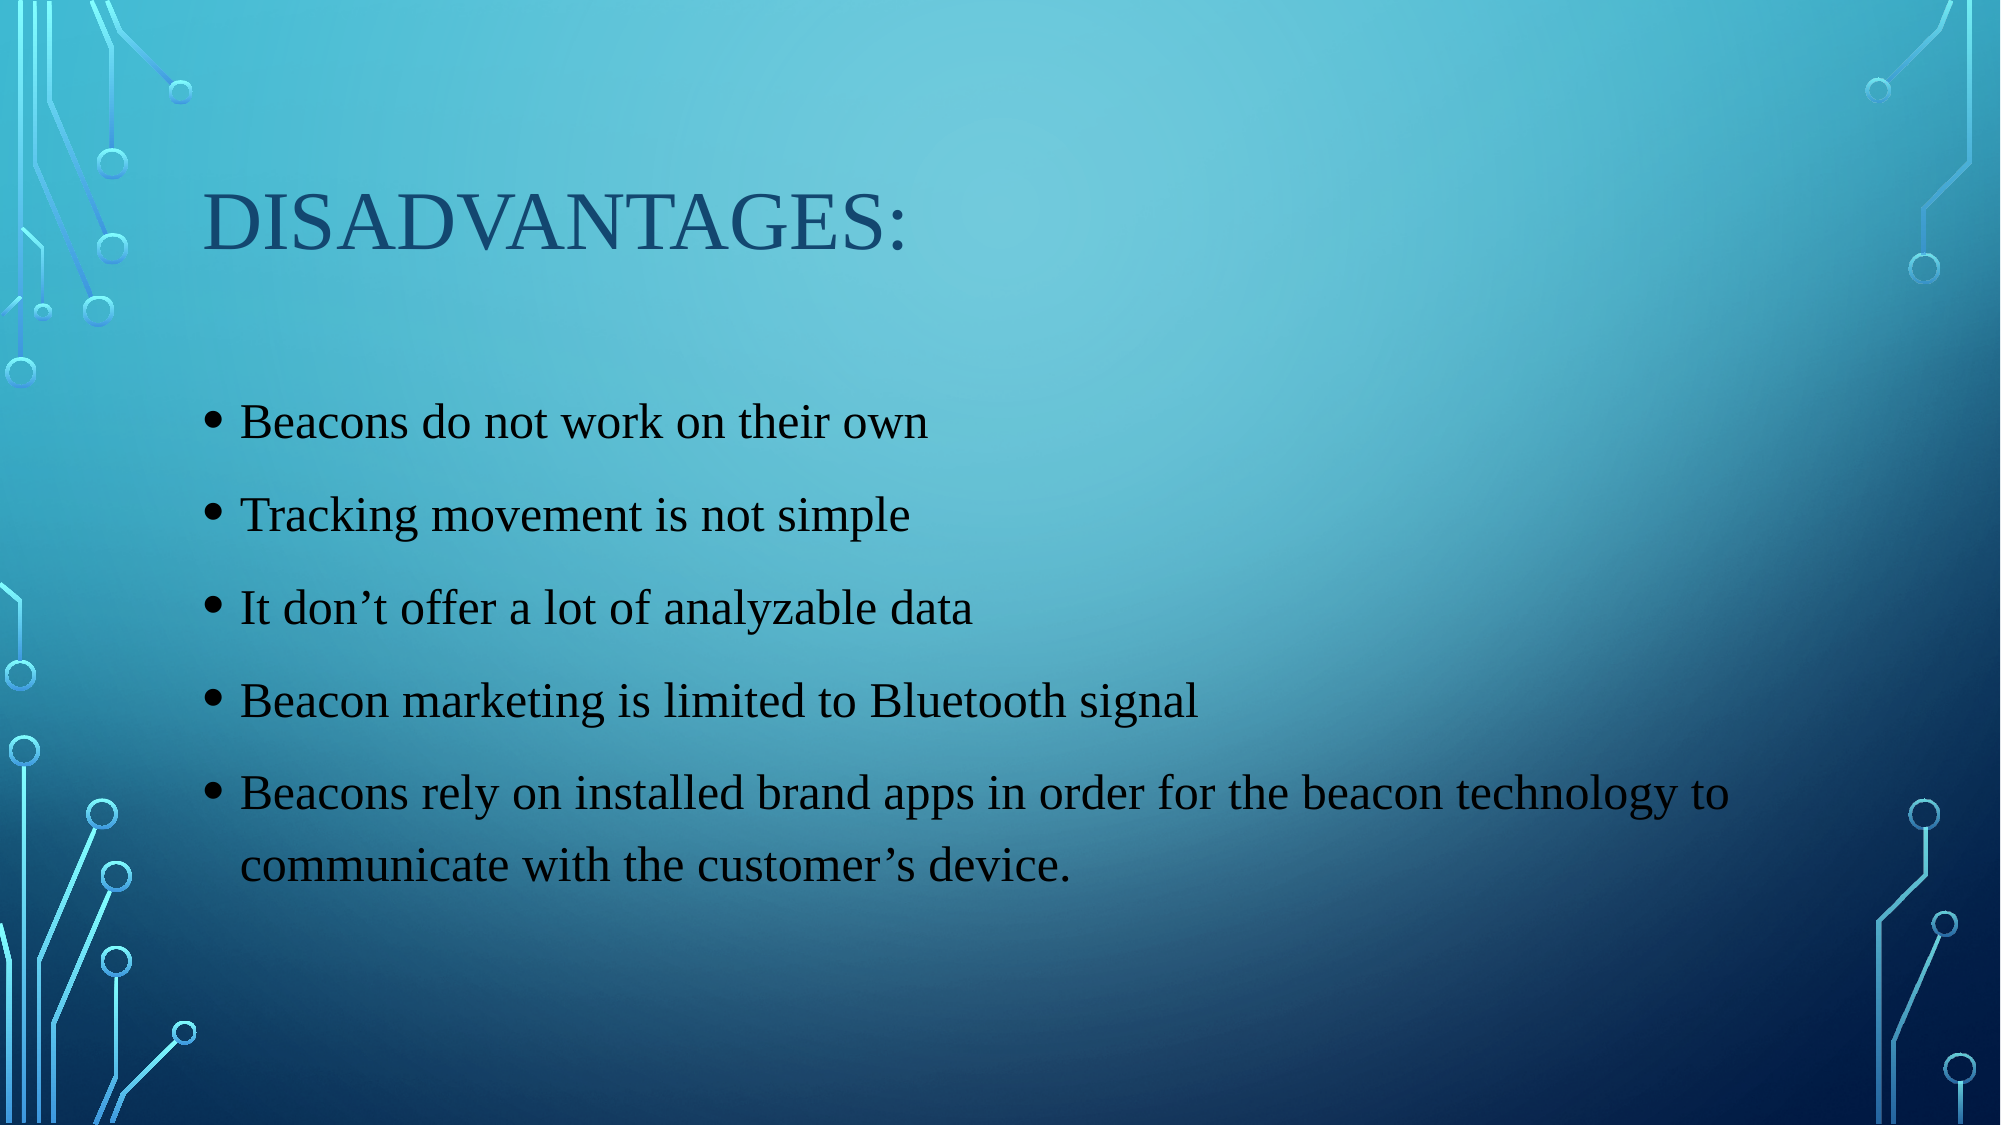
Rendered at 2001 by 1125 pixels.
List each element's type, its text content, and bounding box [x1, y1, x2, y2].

title Disadvantages: [187, 101, 1813, 344]
list Beacons do not work on their own Tracking movement is not simple It don’t offer a lot of analyzable data Beacon marketing is limited to Bluetooth signal Beacons rely on installed brand apps in order for the beacon technology to communicate with the customer’s device. [187, 369, 1813, 950]
